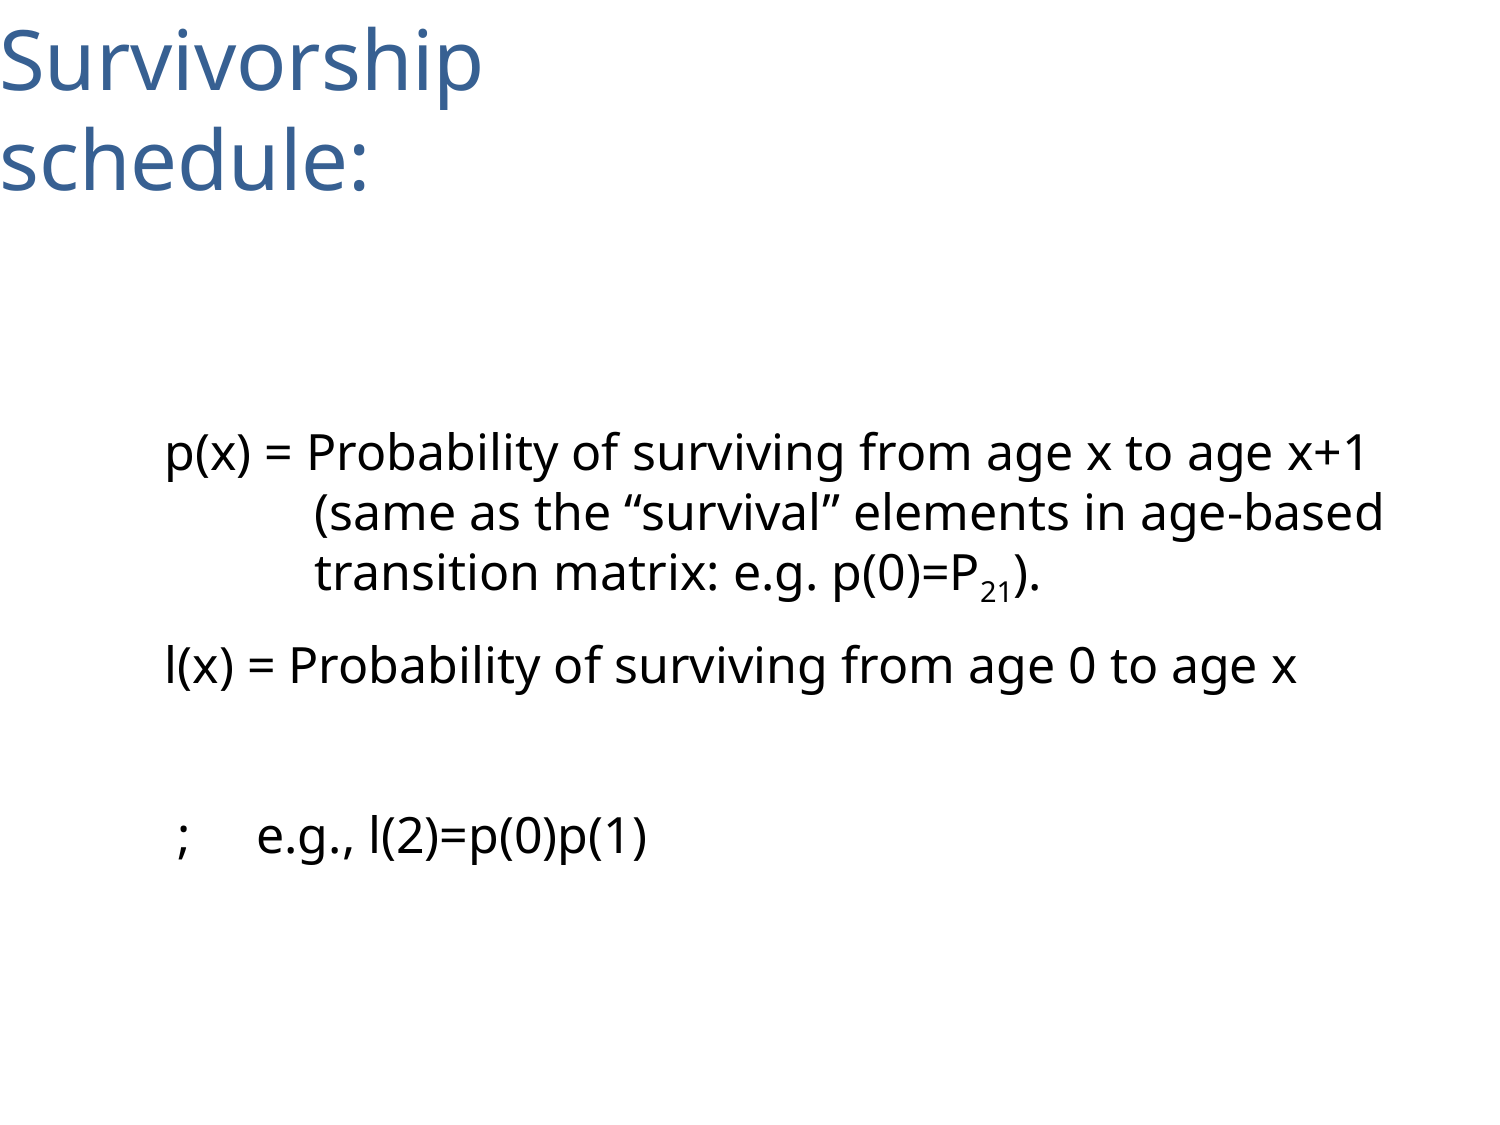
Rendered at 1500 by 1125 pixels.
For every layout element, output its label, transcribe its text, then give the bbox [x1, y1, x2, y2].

text_box Survivorship schedule: [0, 0, 501, 215]
